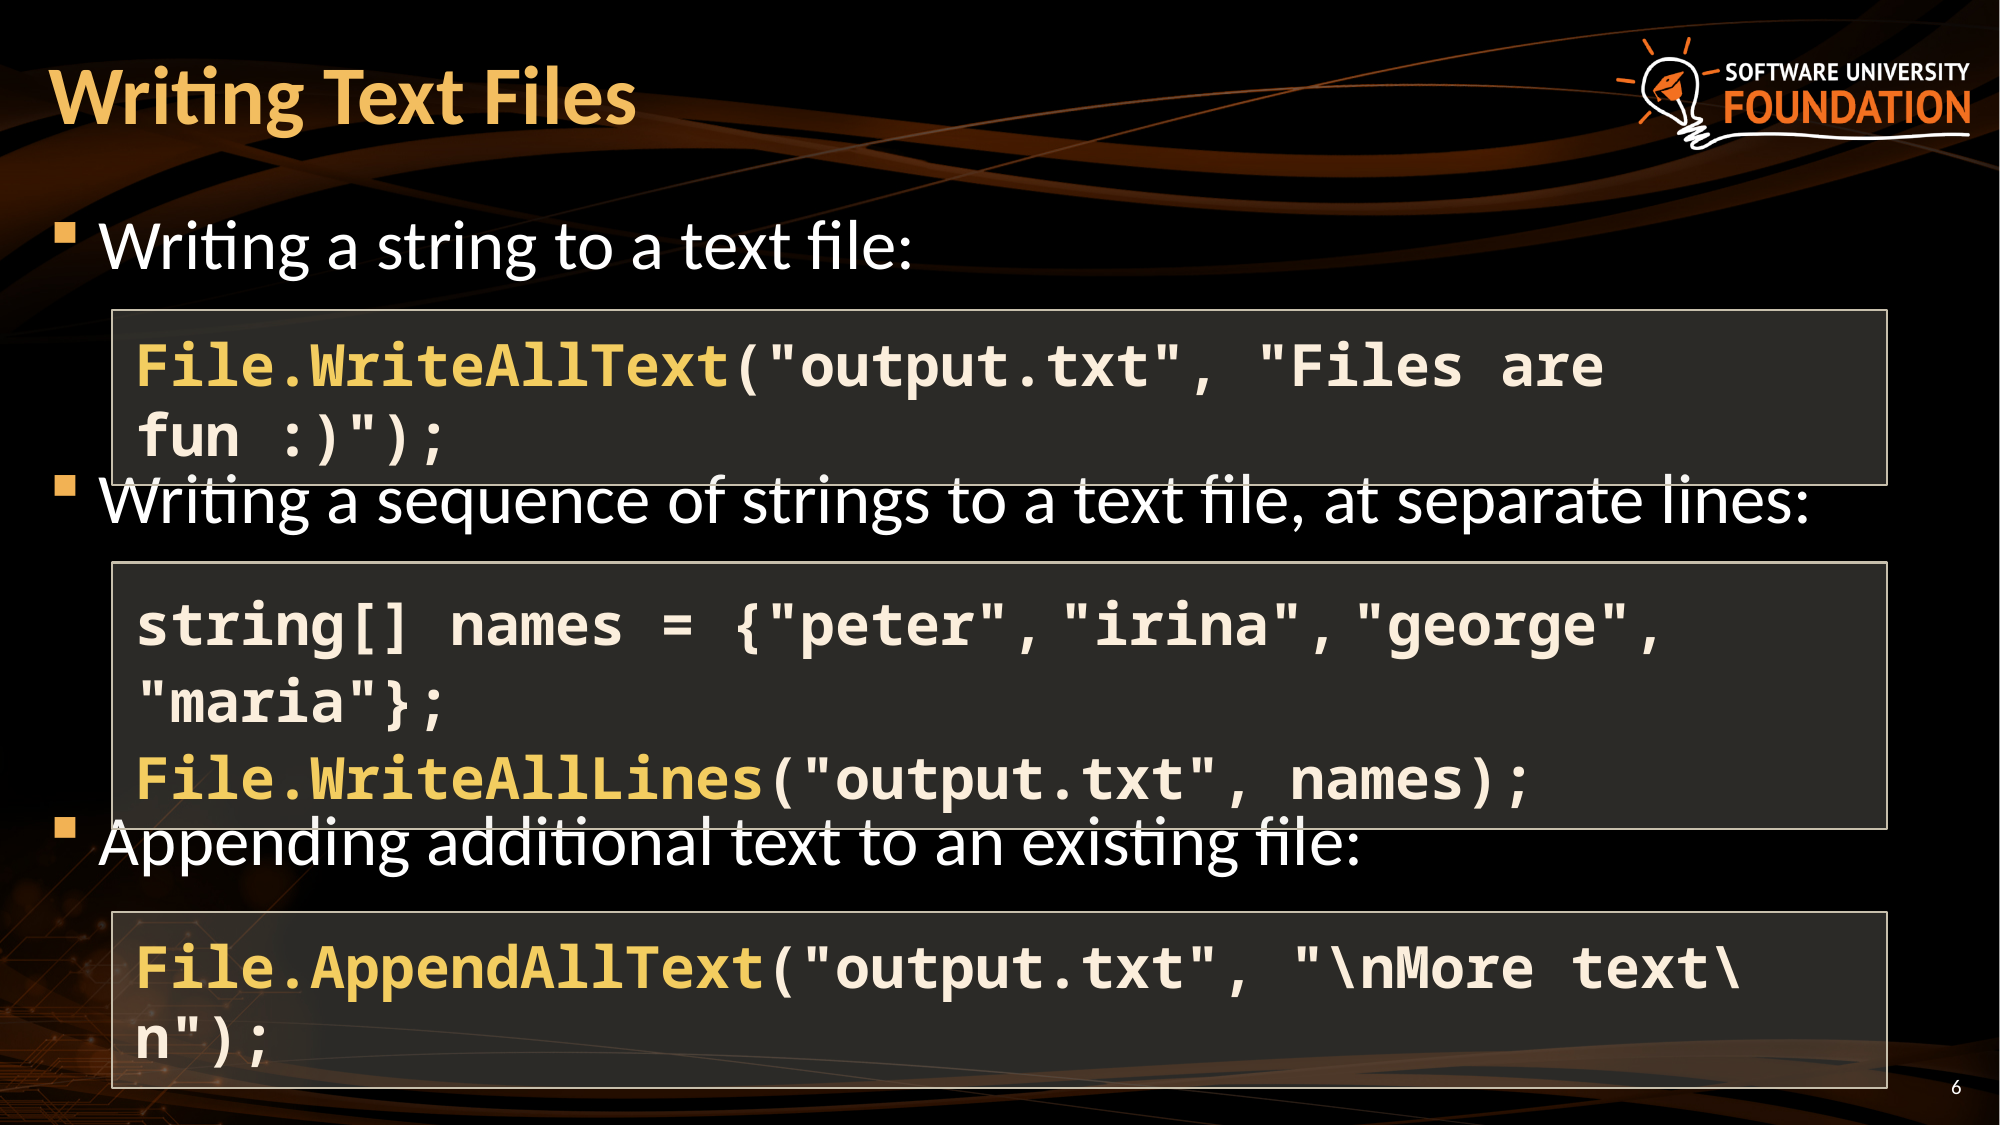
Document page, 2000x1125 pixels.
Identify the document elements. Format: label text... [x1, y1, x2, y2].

text_box File.AppendAllText("output.txt", "\nMore text\n"); [112, 912, 1888, 1088]
text_box [63, 721, 1968, 970]
picture [0, 0, 2000, 1125]
text_box File.WriteAllText("output.txt", "Files are fun :)"); [112, 309, 1888, 486]
slide_number 6 [1897, 1070, 1968, 1103]
list Writing a string to a text file: Writing a sequence of strings to a text file, at separate lines: Appending additional text to an existing file: [31, 188, 1968, 1103]
text_box string[] names = {"peter", "irina", "george", "maria"}; File.WriteAllLines("output.txt", names); [112, 562, 1888, 829]
title Writing Text Files [30, 6, 1602, 189]
